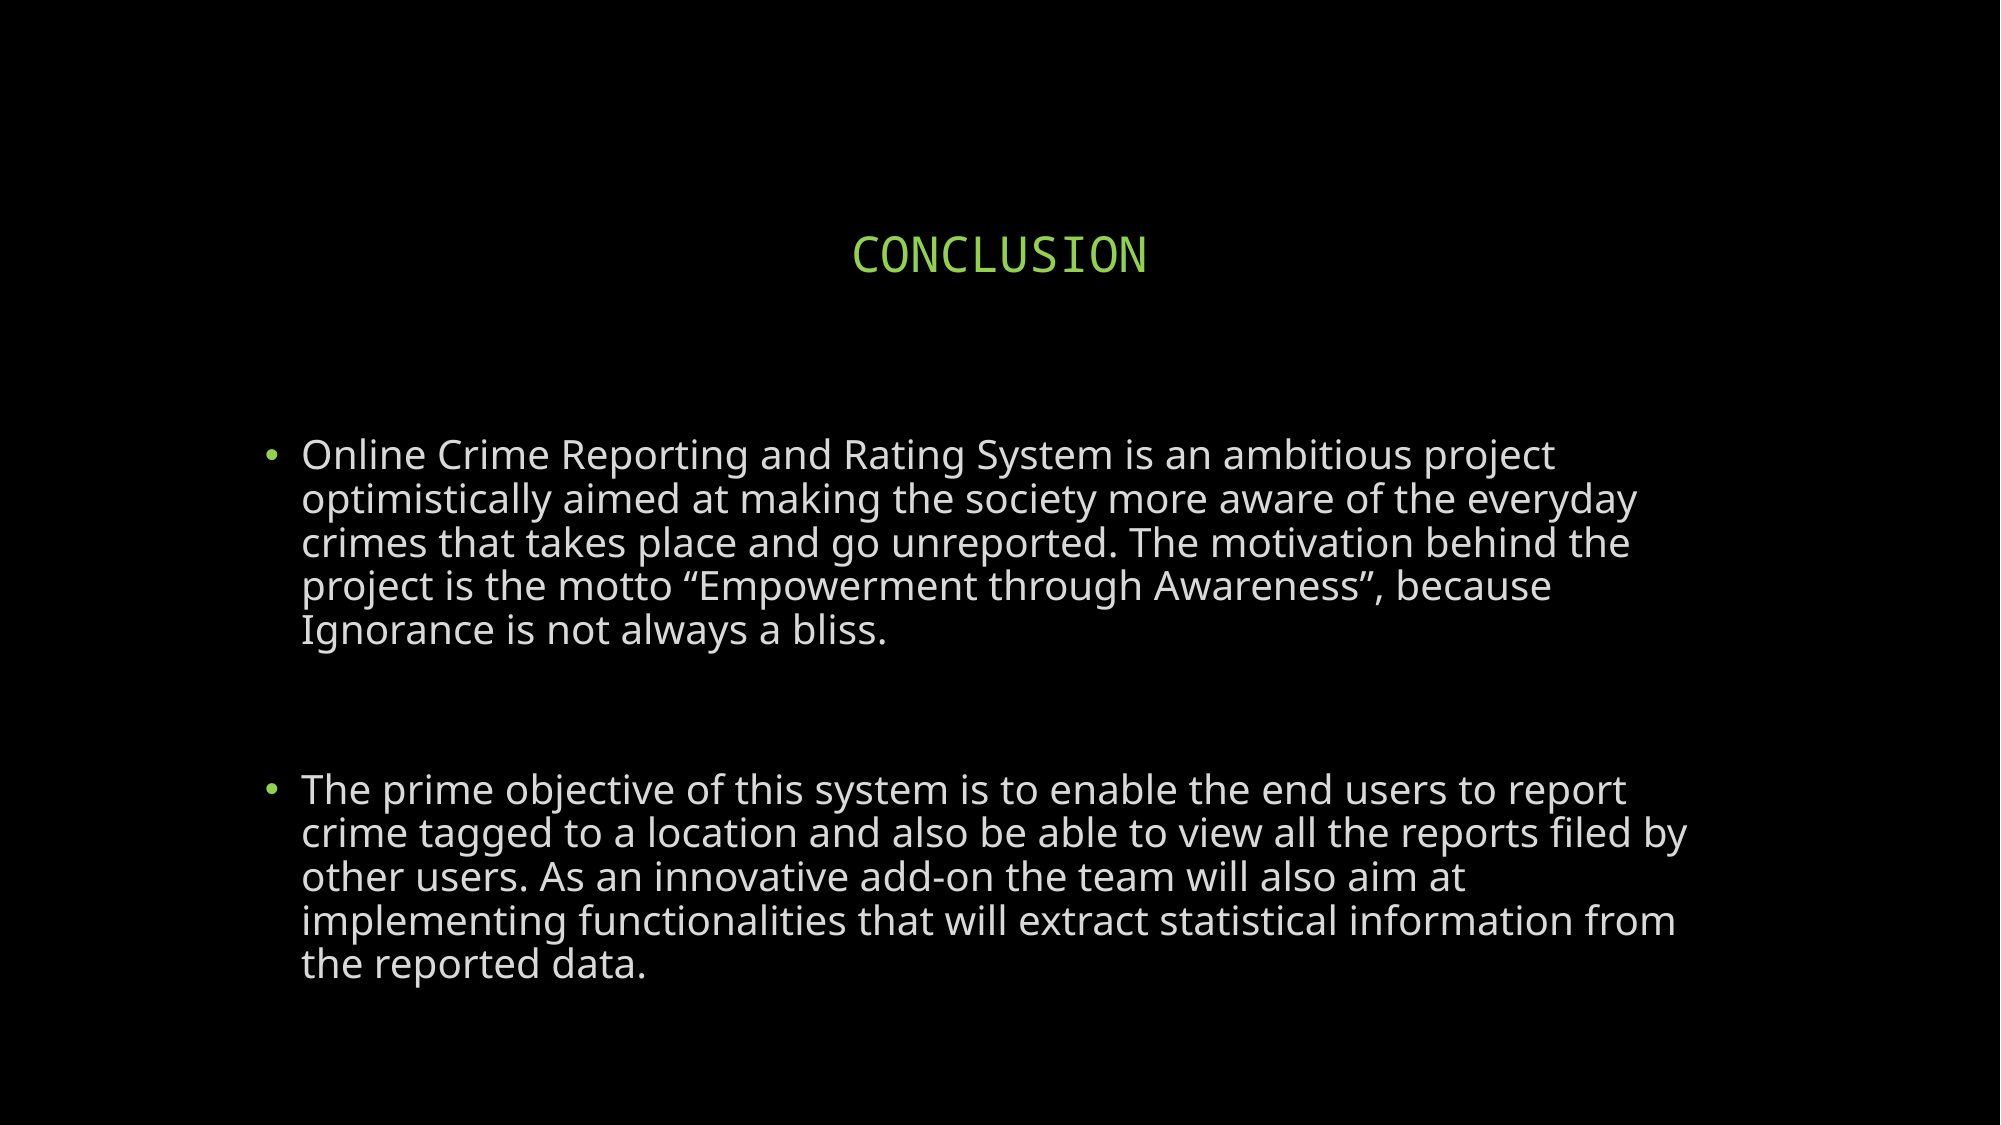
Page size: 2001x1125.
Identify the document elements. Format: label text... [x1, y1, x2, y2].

title CONCLUSION [249, 112, 1750, 262]
list Online Crime Reporting and Rating System is an ambitious project optimistically aimed at making the society more aware of the everyday crimes that takes place and go unreported. The motivation behind the project is the motto “Empowerment through Awareness”, because Ignorance is not always a bliss. The prime objective of this system is to enable the end users to report crime tagged to a location and also be able to view all the reports filed by other users. As an innovative add-on the team will also aim at implementing functionalities that will extract statistical information from the reported data. [249, 262, 1750, 1000]
